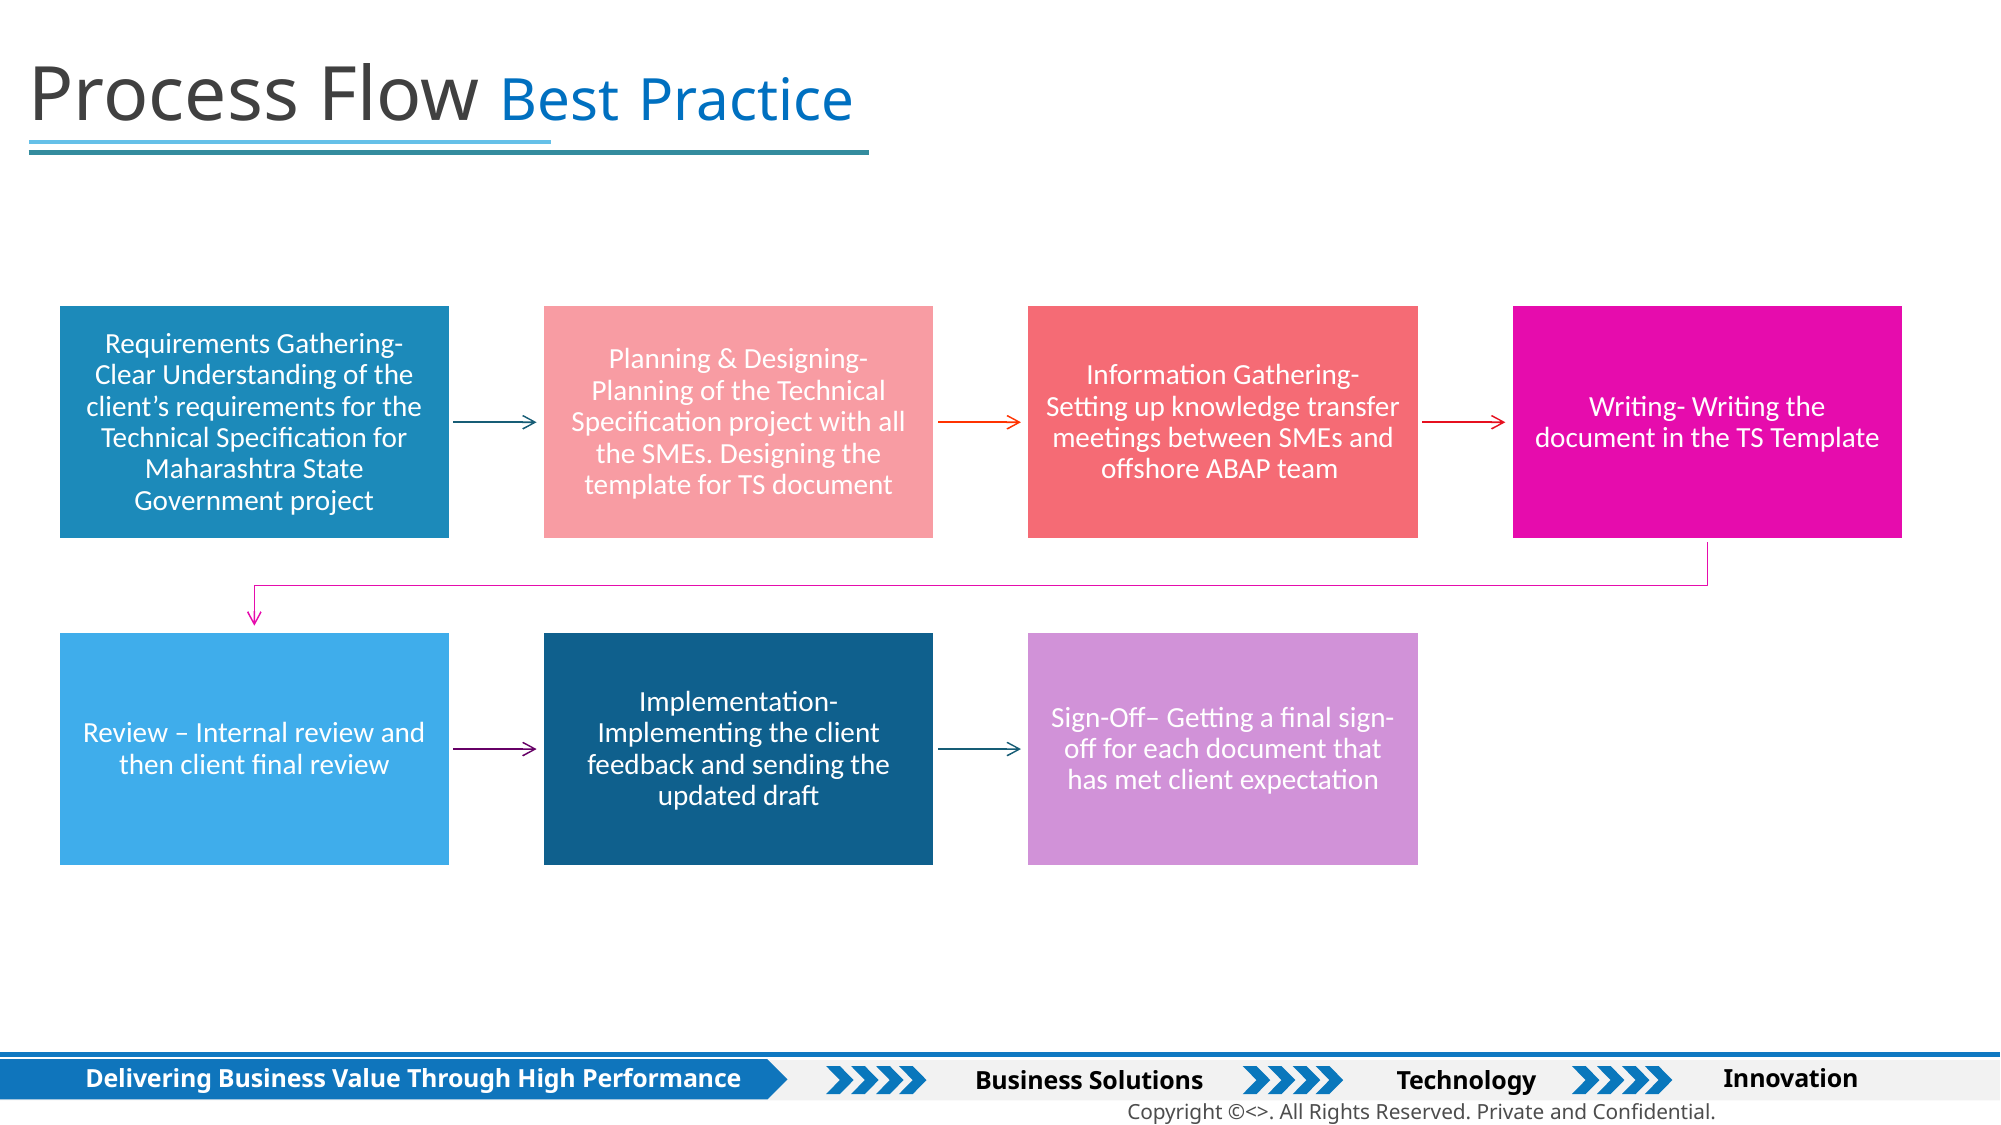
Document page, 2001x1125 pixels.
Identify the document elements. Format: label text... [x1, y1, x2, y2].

title Process Flow Best Practice [28, 32, 1410, 149]
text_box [56, 211, 1905, 960]
